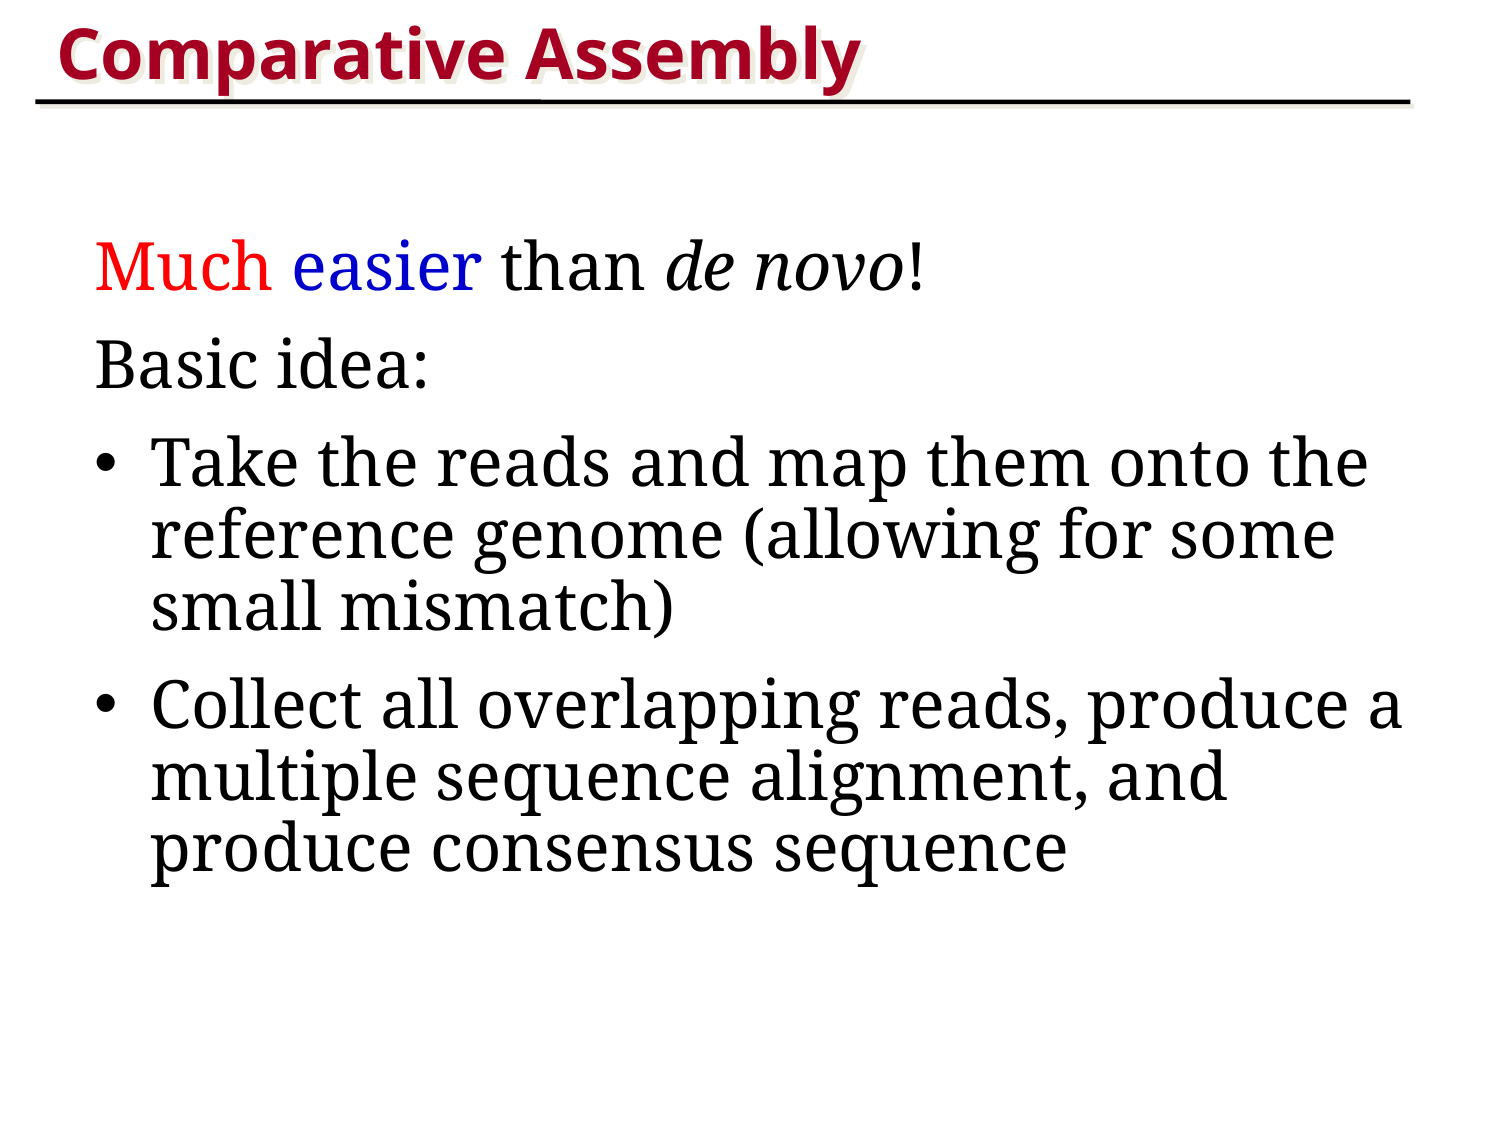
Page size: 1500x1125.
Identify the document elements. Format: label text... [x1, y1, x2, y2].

text_box Comparative Assembly [41, 1, 1316, 101]
list Much easier than de novo! Basic idea: Take the reads and map them onto the reference genome (allowing for some small mismatch) Collect all overlapping reads, produce a multiple sequence alignment, and produce consensus sequence [79, 225, 1430, 969]
